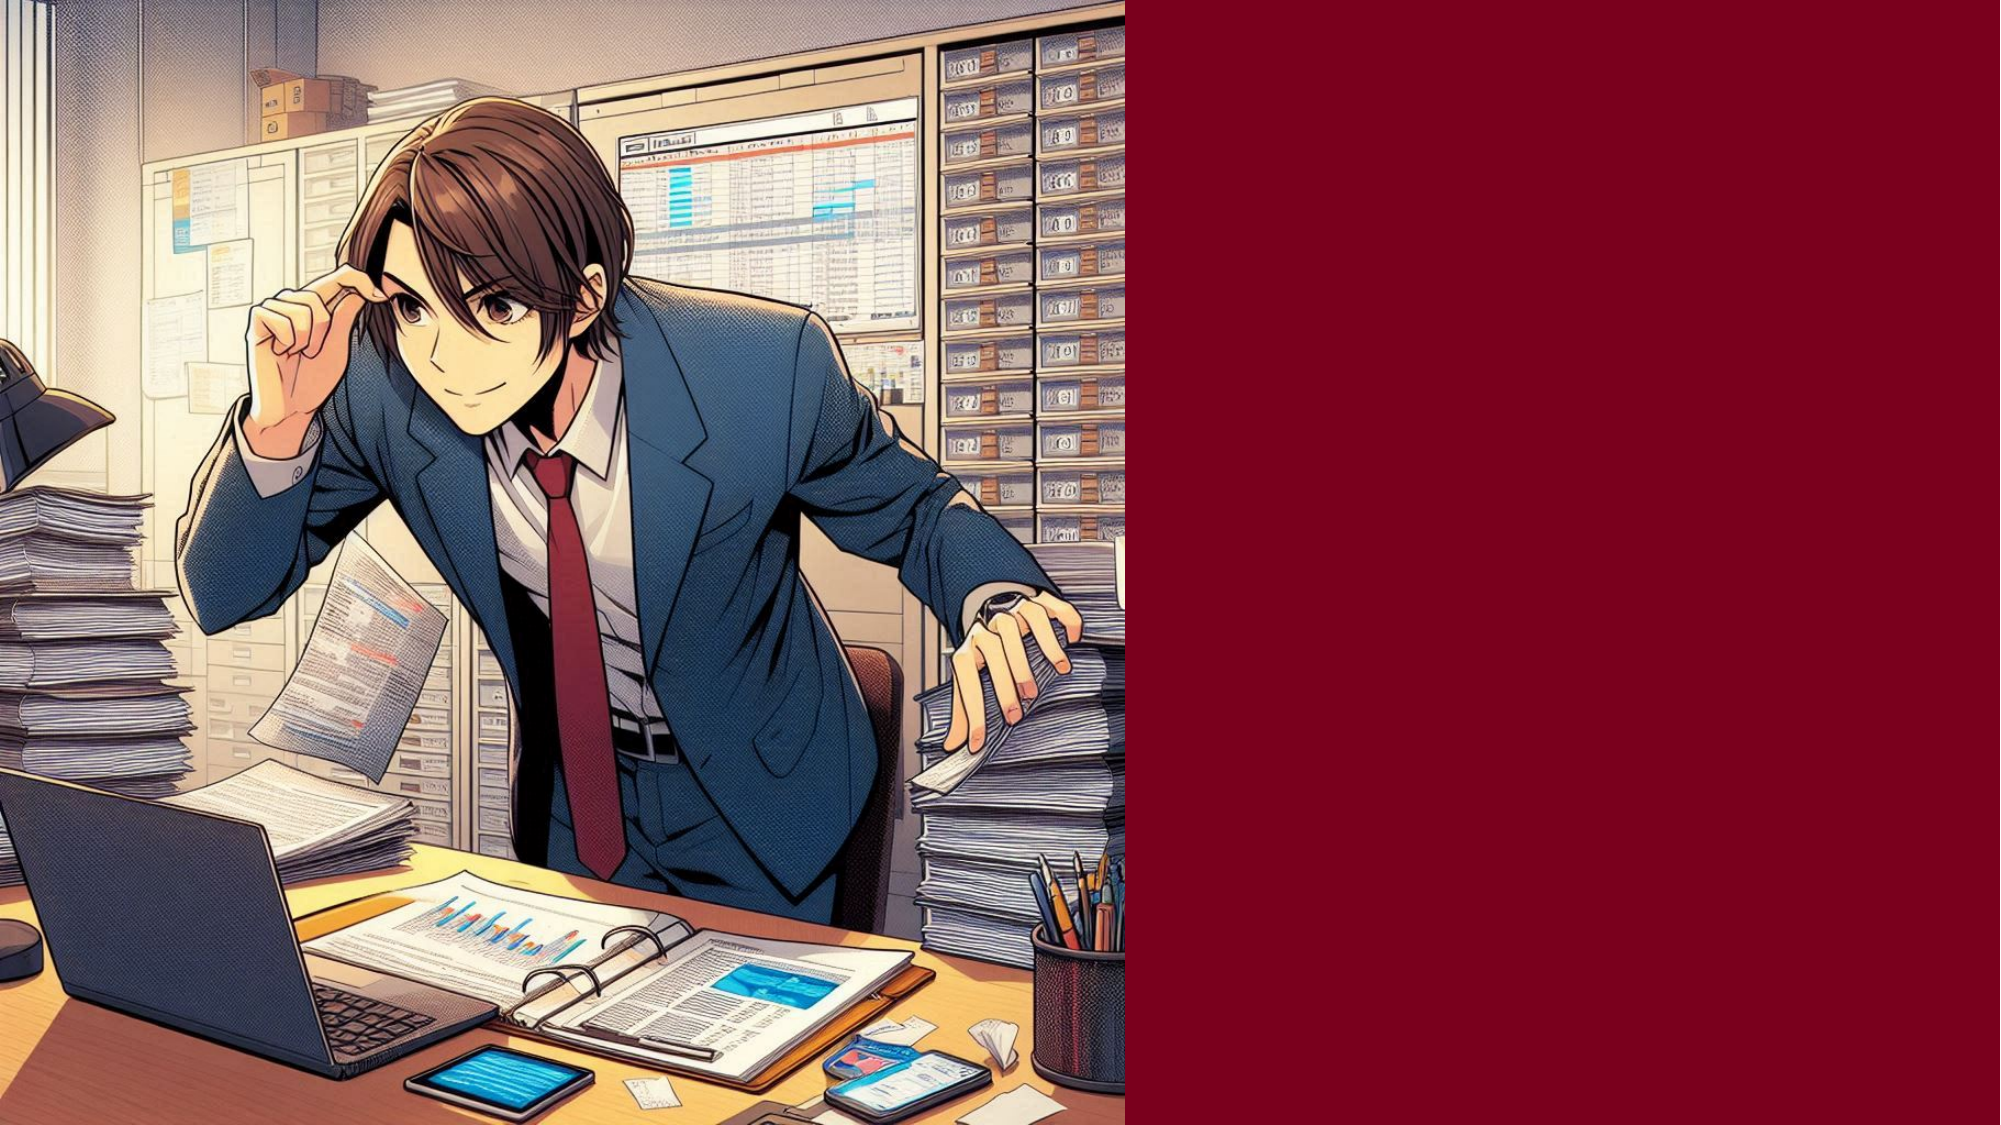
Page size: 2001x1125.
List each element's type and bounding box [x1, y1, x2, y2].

picture [0, 0, 1125, 1125]
